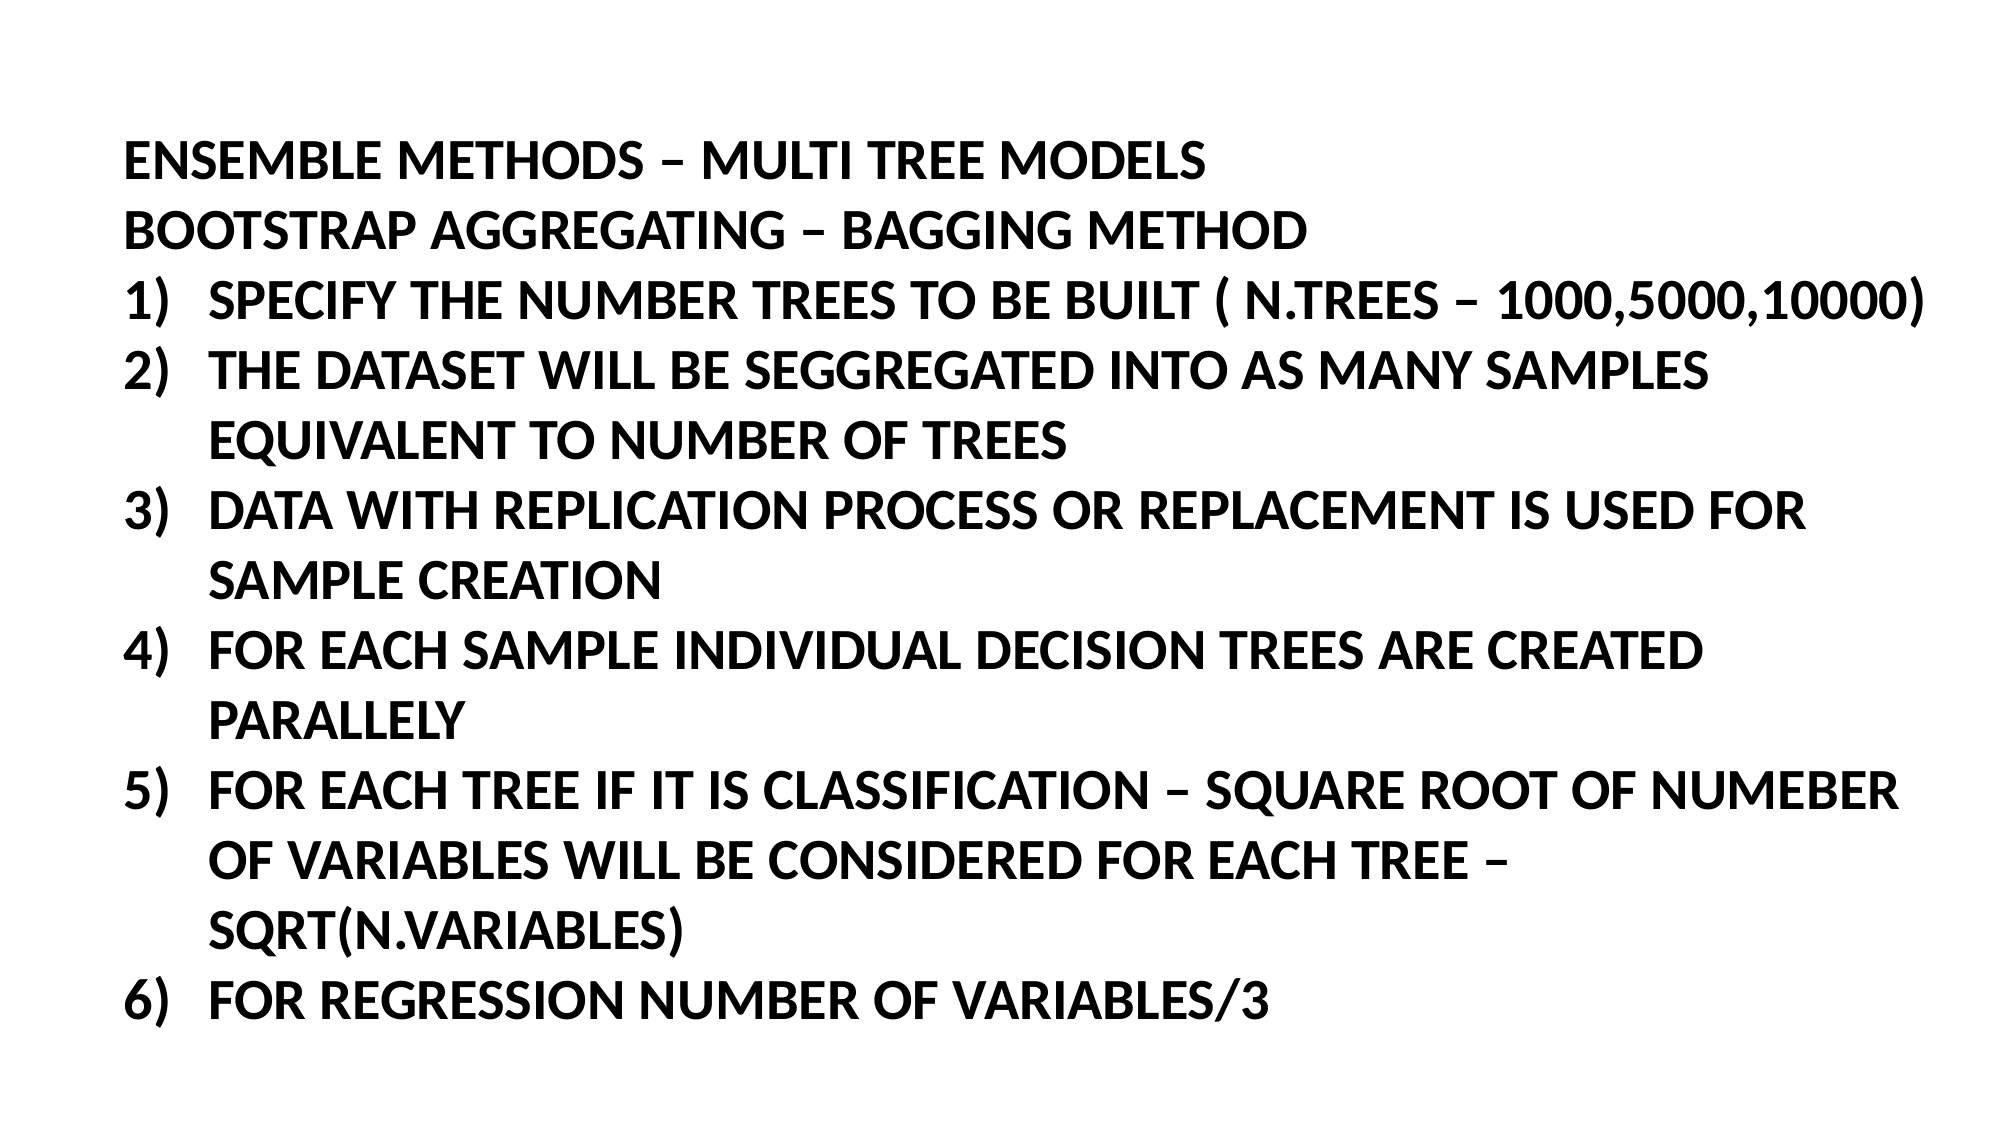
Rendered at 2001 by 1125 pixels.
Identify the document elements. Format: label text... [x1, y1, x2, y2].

text_box ENSEMBLE METHODS – MULTI TREE MODELS BOOTSTRAP AGGREGATING – BAGGING METHOD SPECIFY THE NUMBER TREES TO BE BUILT ( N.TREES – 1000,5000,10000) THE DATASET WILL BE SEGGREGATED INTO AS MANY SAMPLES EQUIVALENT TO NUMBER OF TREES DATA WITH REPLICATION PROCESS OR REPLACEMENT IS USED FOR SAMPLE CREATION FOR EACH SAMPLE INDIVIDUAL DECISION TREES ARE CREATED PARALLELY FOR EACH TREE IF IT IS CLASSIFICATION – SQUARE ROOT OF NUMEBER OF VARIABLES WILL BE CONSIDERED FOR EACH TREE – SQRT(N.VARIABLES) FOR REGRESSION NUMBER OF VARIABLES/3 [108, 113, 1946, 1039]
